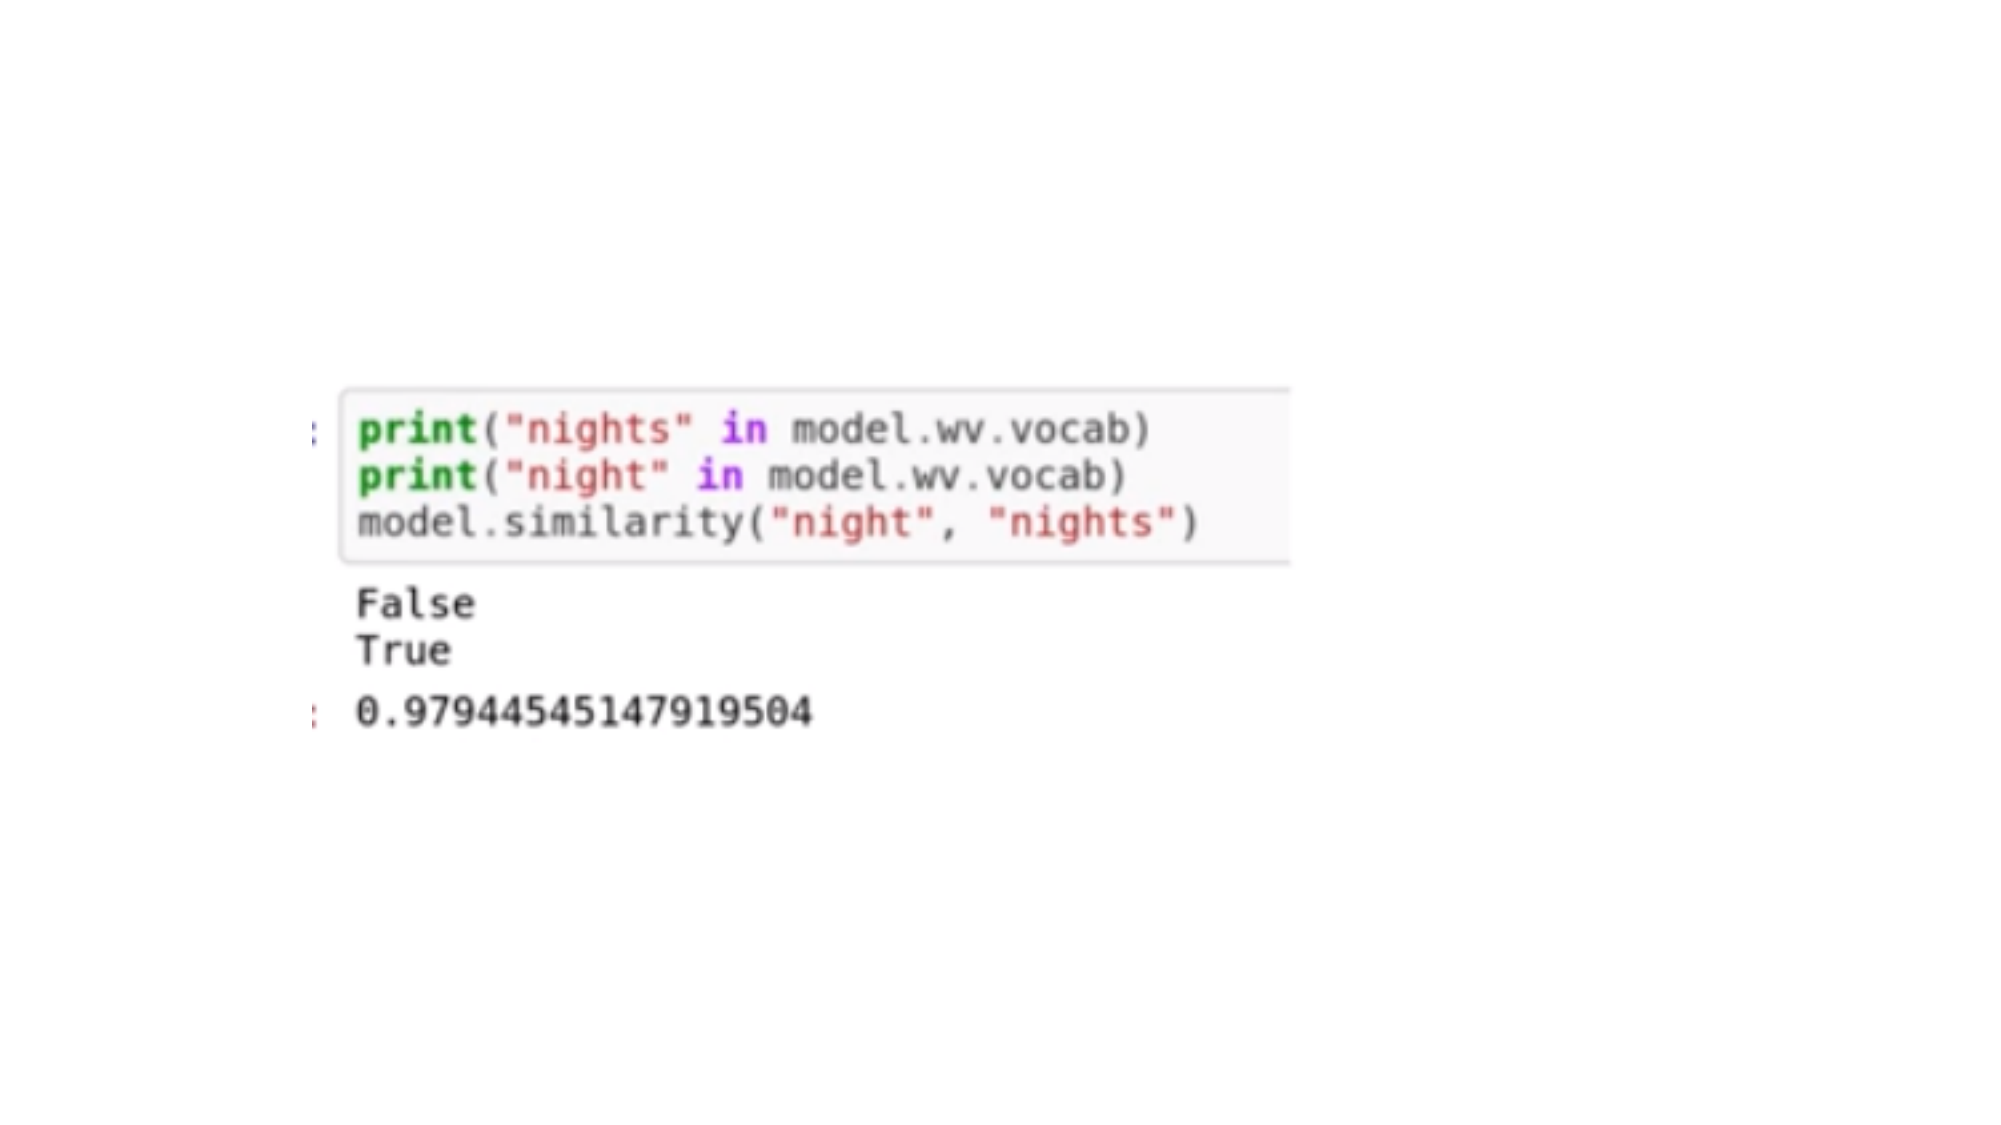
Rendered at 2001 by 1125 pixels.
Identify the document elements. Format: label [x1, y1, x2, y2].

picture [312, 361, 1399, 780]
